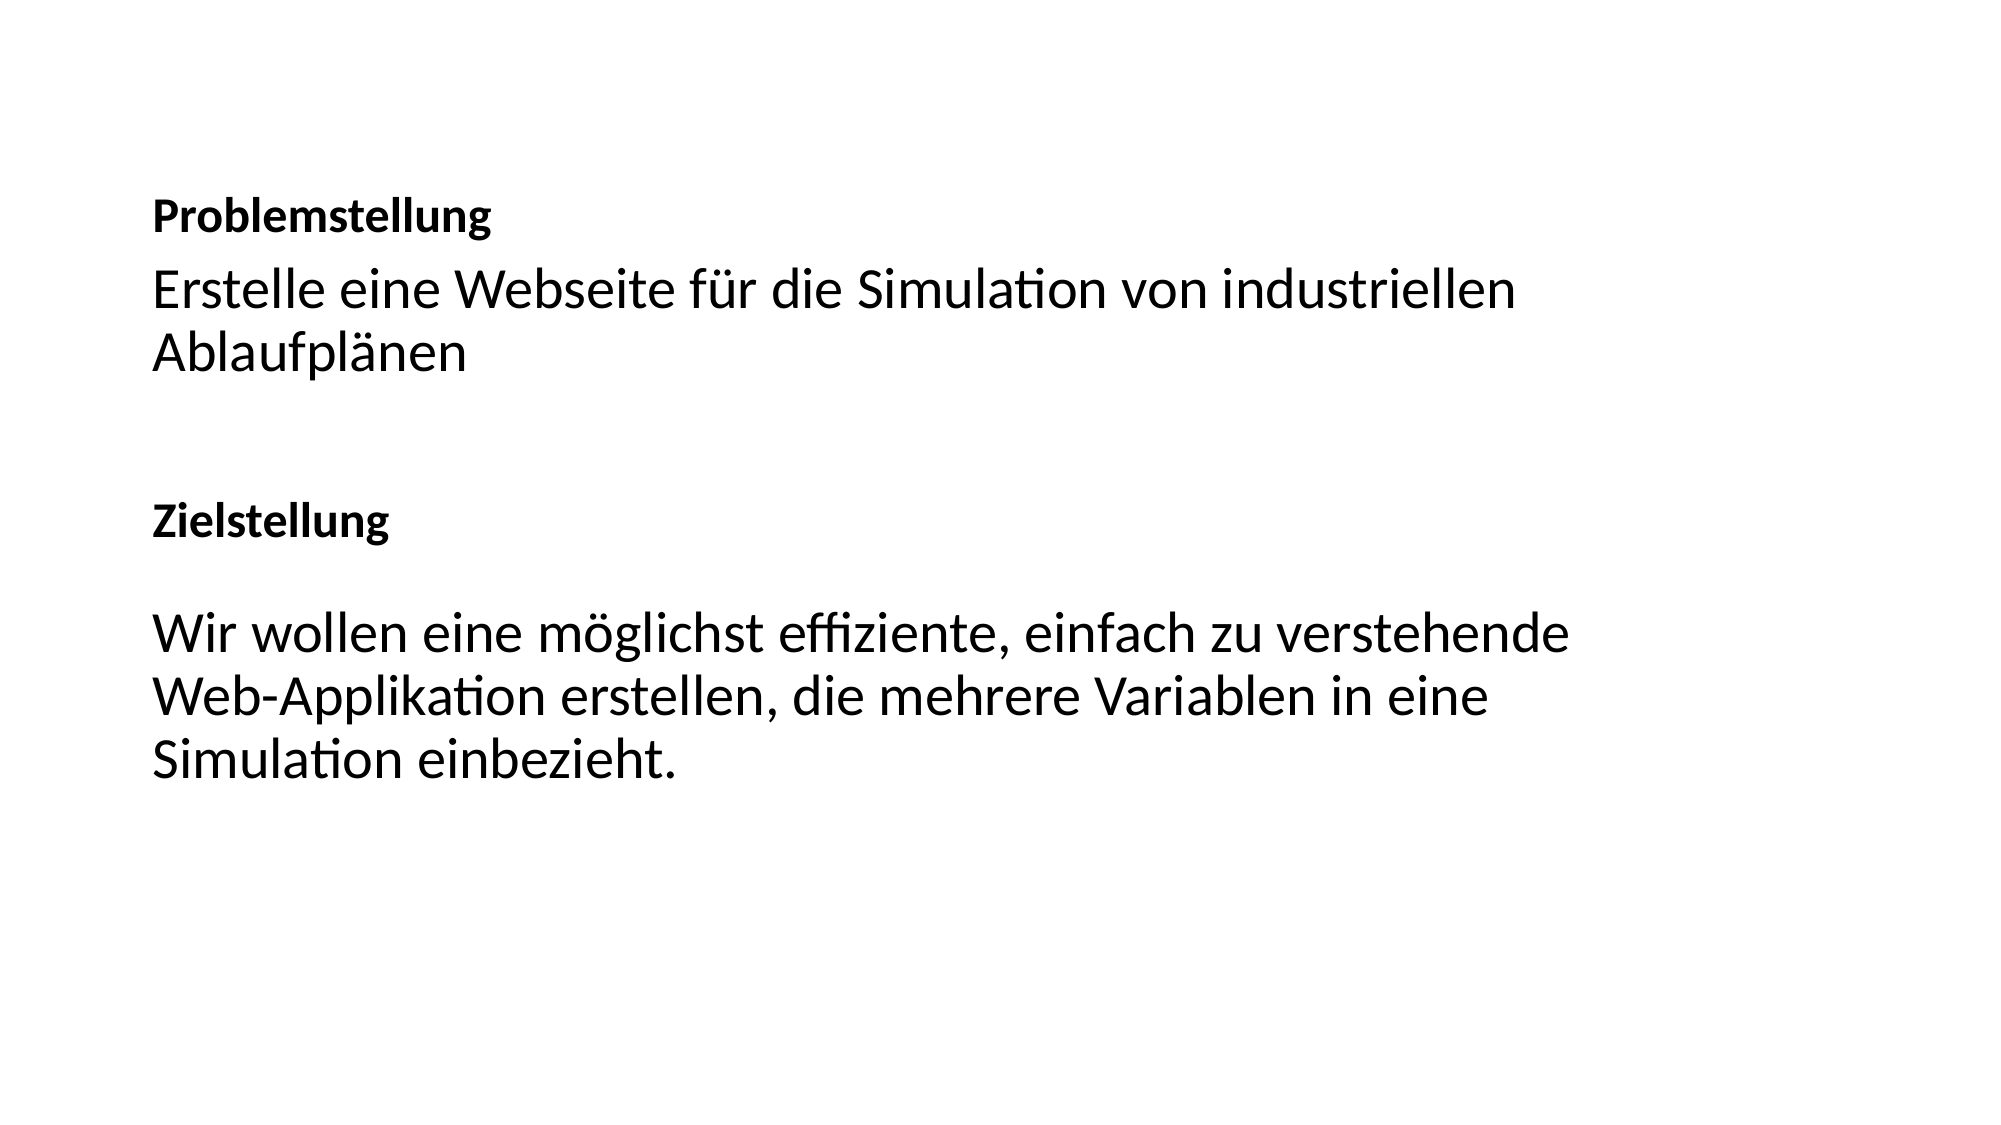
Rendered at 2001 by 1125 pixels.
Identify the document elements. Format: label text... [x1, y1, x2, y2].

list Erstelle eine Webseite für die Simulation von industriellen Ablaufplänen [137, 251, 1724, 443]
list Zielstellung [137, 483, 1000, 557]
list Wir wollen eine möglichst effiziente, einfach zu verstehende Web-Applikation erstellen, die mehrere Variablen in eine Simulation einbezieht. [137, 594, 1724, 911]
list Problemstellung [137, 178, 984, 251]
